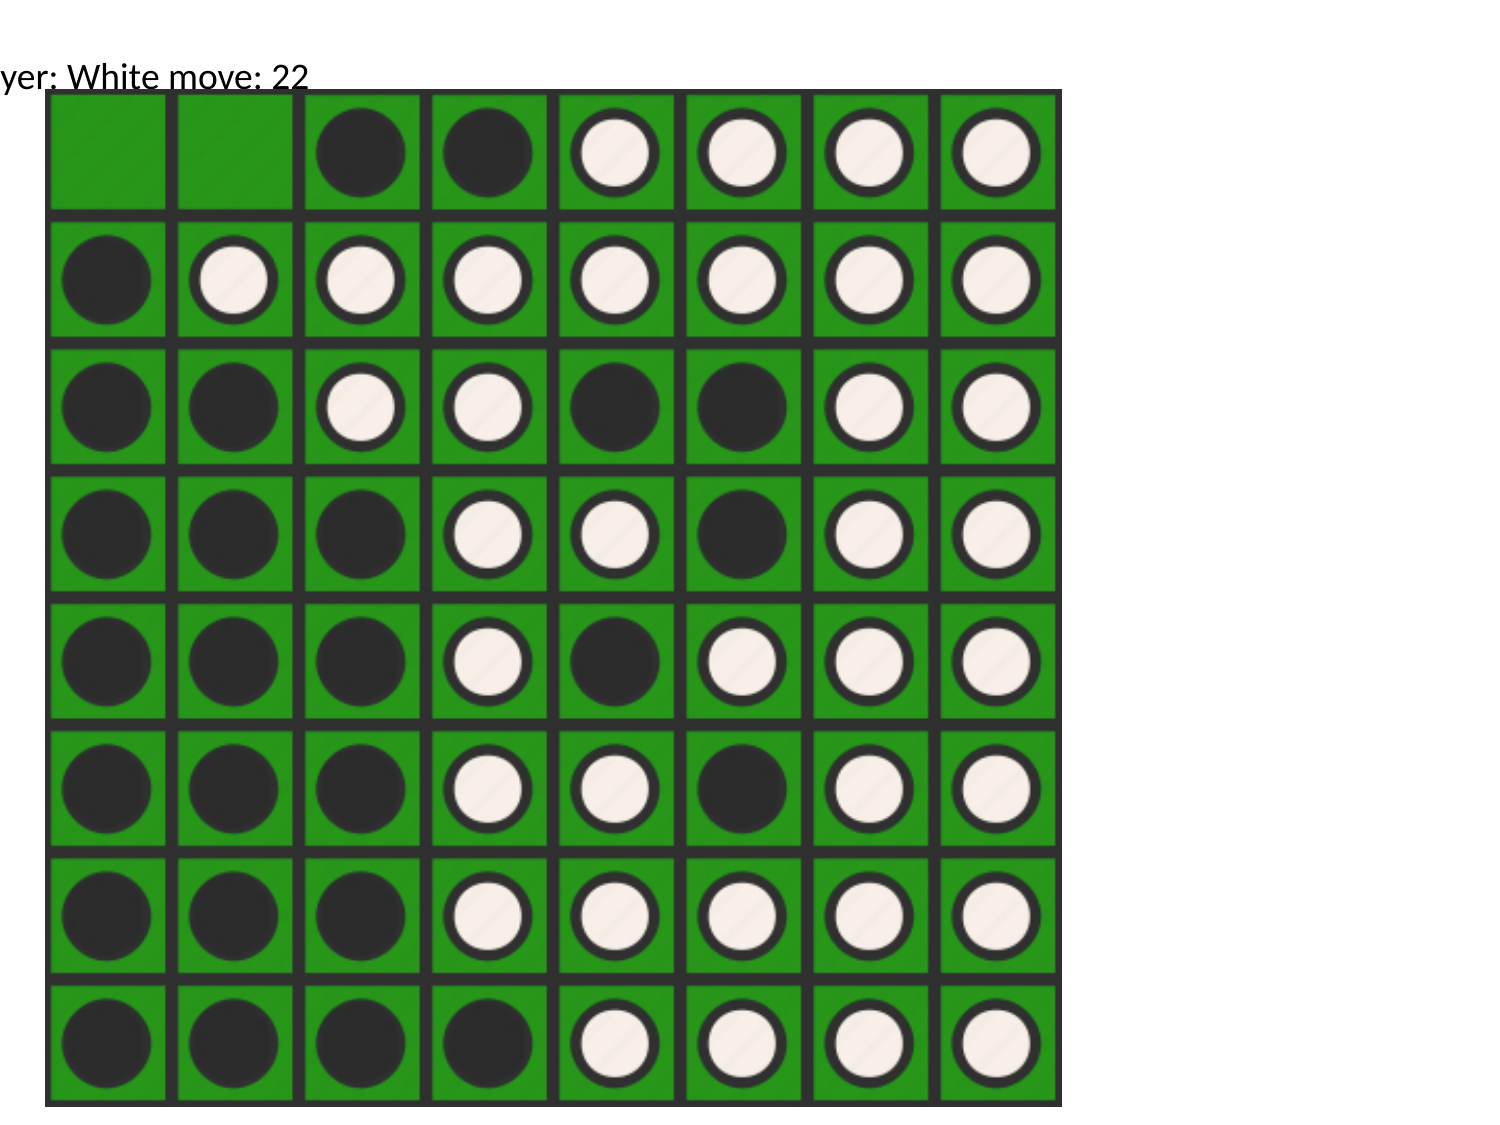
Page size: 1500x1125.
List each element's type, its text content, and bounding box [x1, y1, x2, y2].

picture [44, 89, 1062, 1107]
text_box turn: 58 player: White move: 22 [0, 44, 325, 105]
